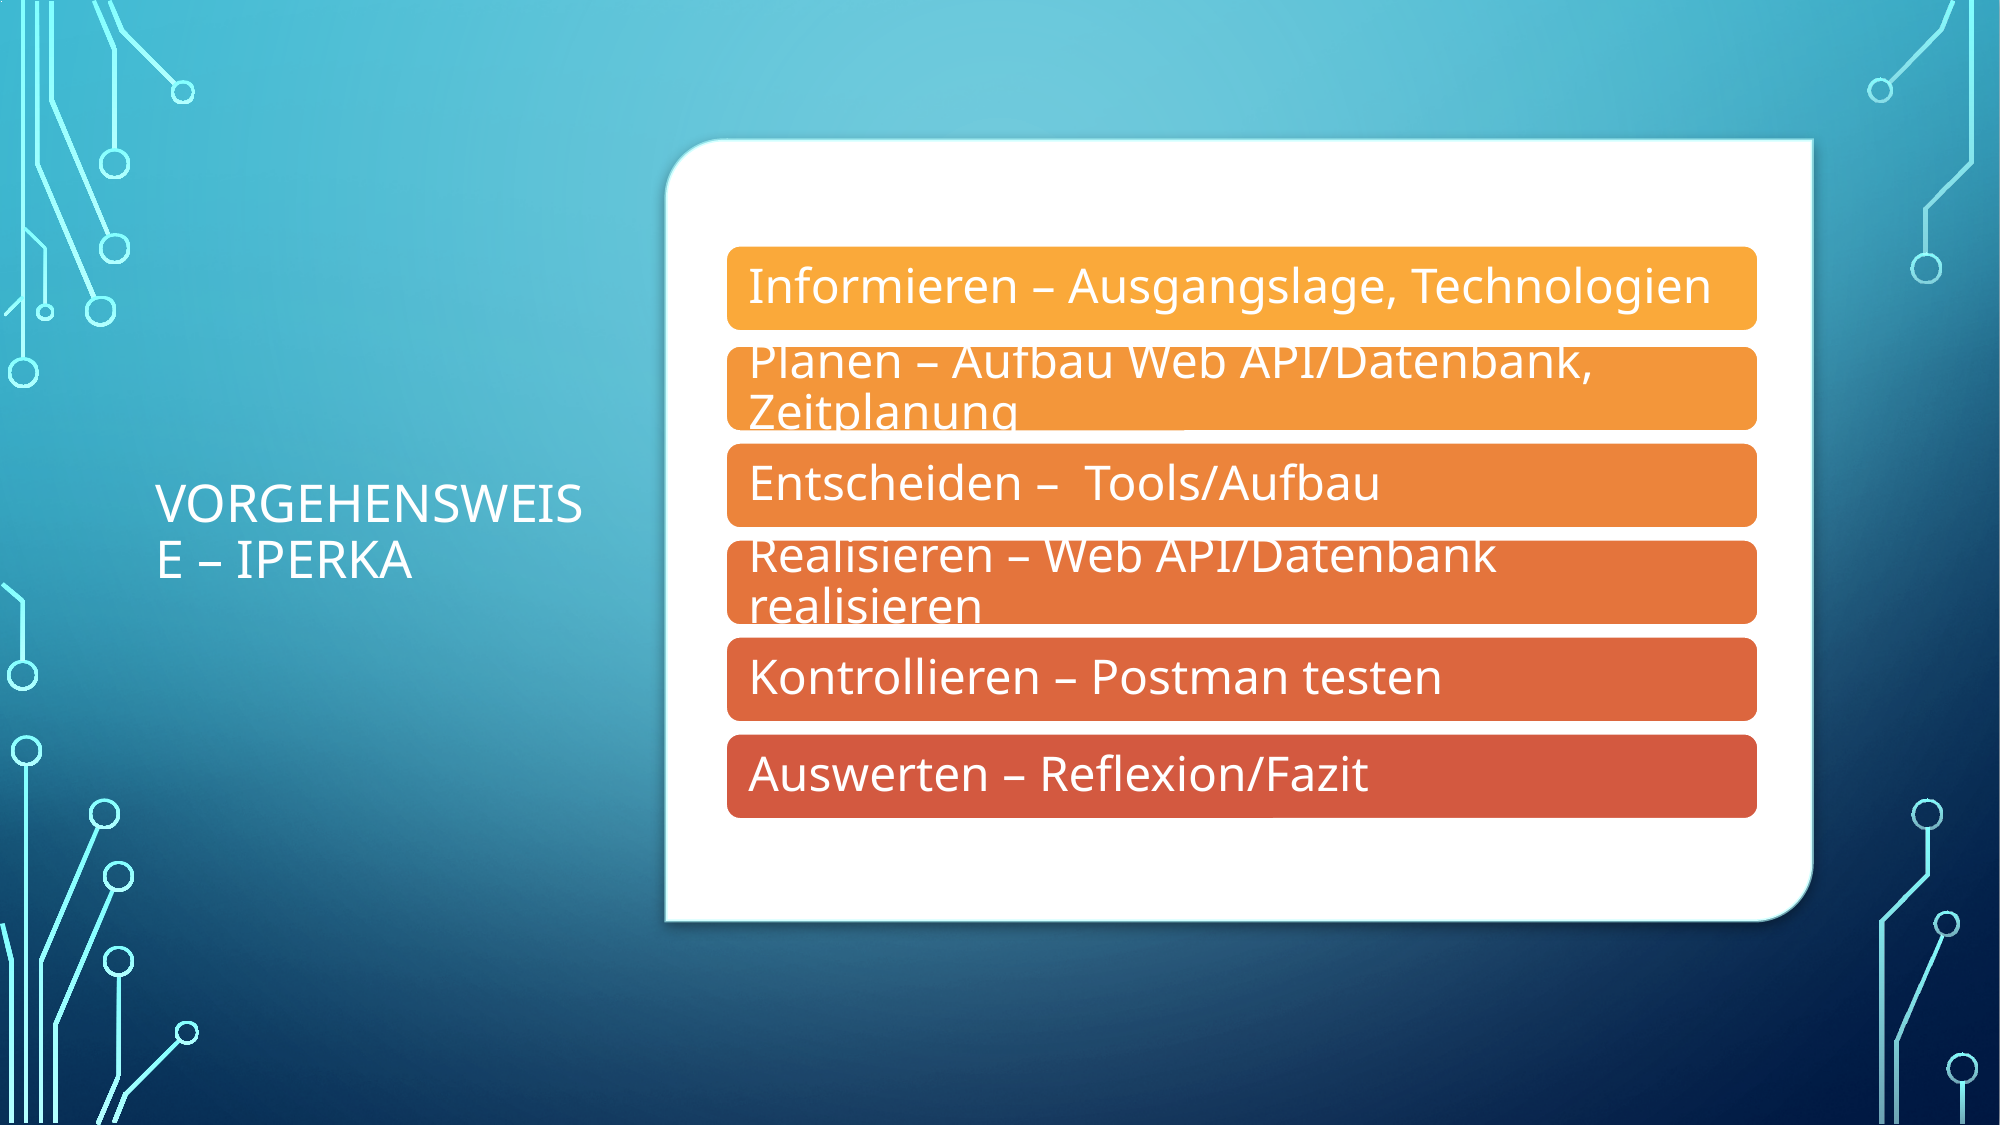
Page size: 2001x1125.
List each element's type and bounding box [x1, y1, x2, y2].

list [725, 205, 1759, 863]
text_box [1866, 0, 1978, 1124]
text_box [0, 0, 201, 1125]
picture [201, 0, 2000, 1125]
